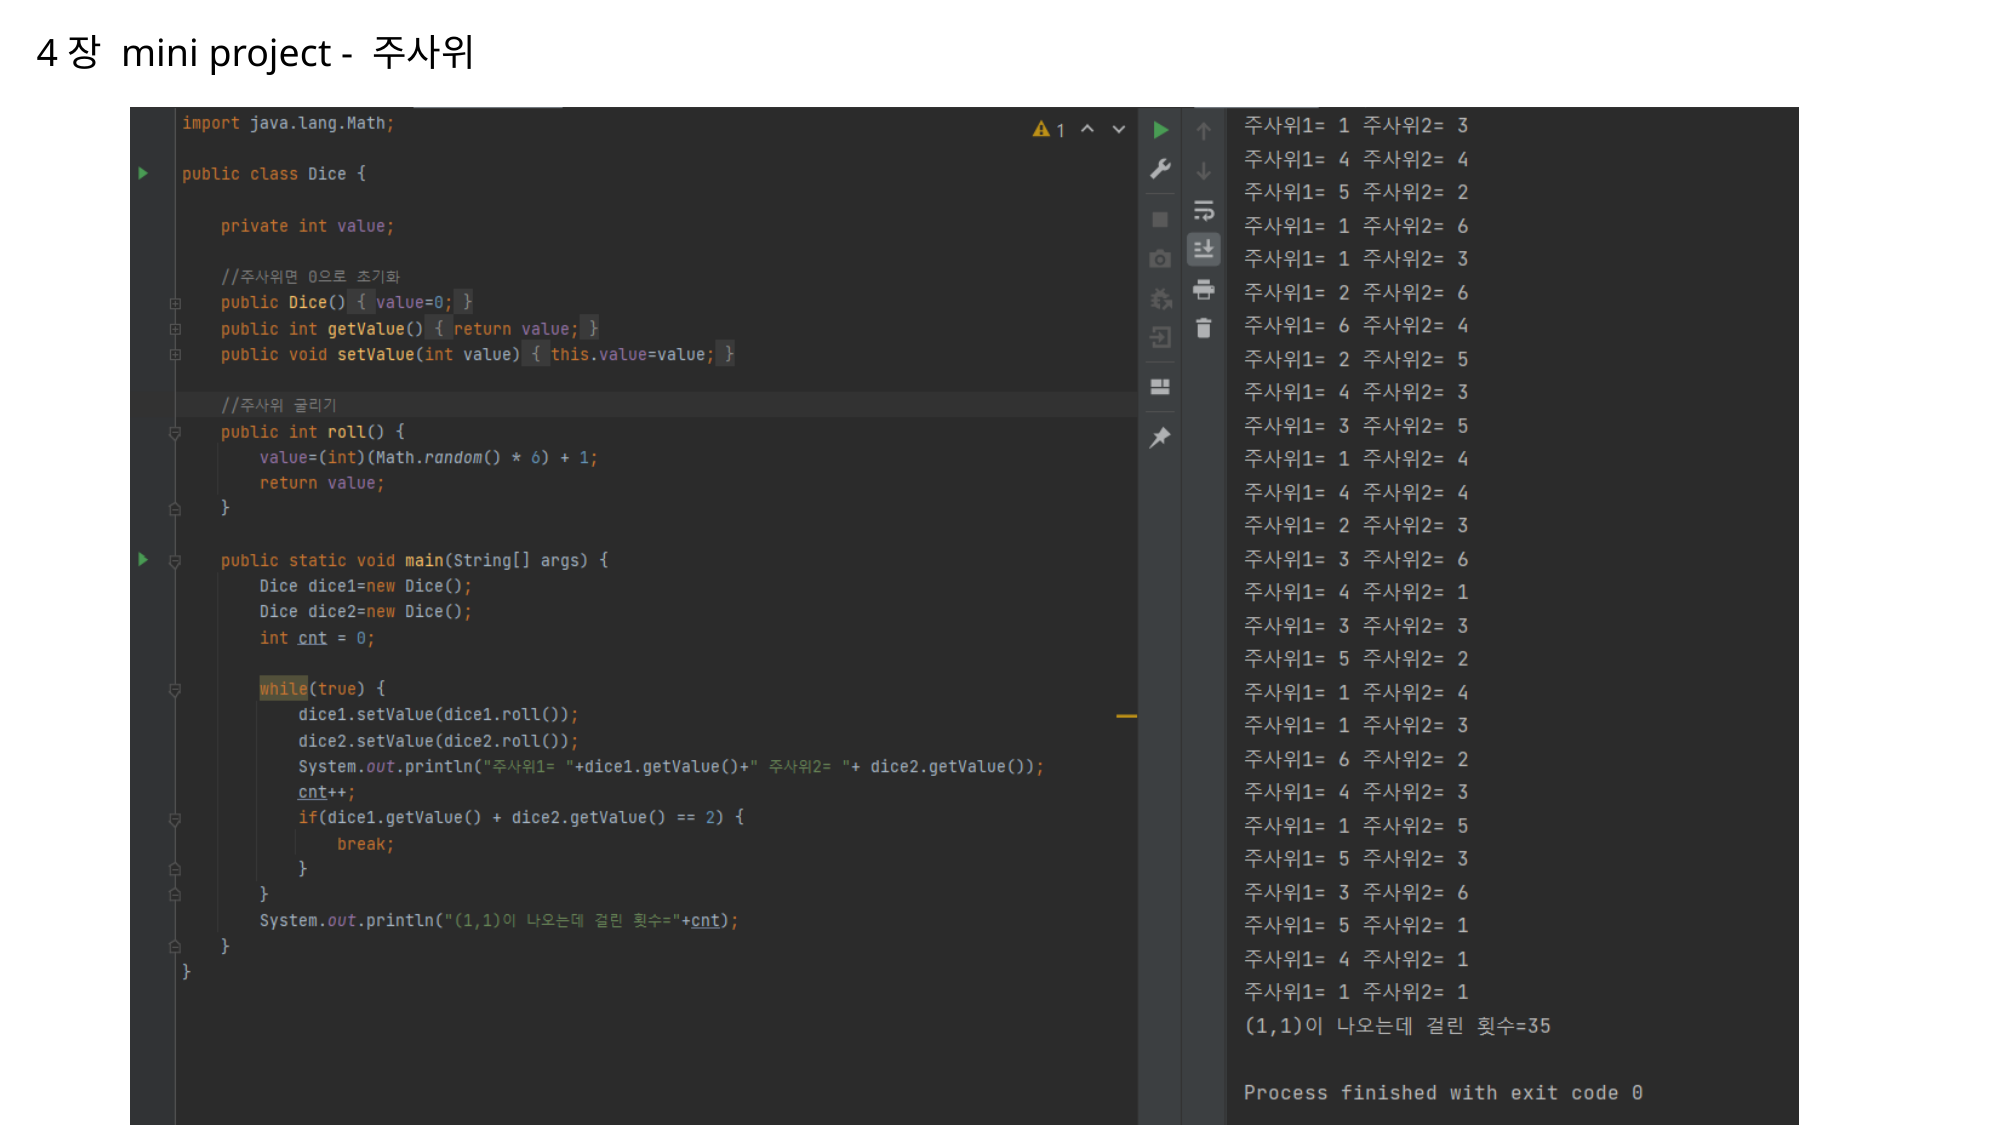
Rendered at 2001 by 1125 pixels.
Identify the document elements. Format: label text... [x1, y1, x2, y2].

text_box 4장 mini project - 주사위 [21, 21, 579, 82]
picture [130, 107, 1799, 1125]
